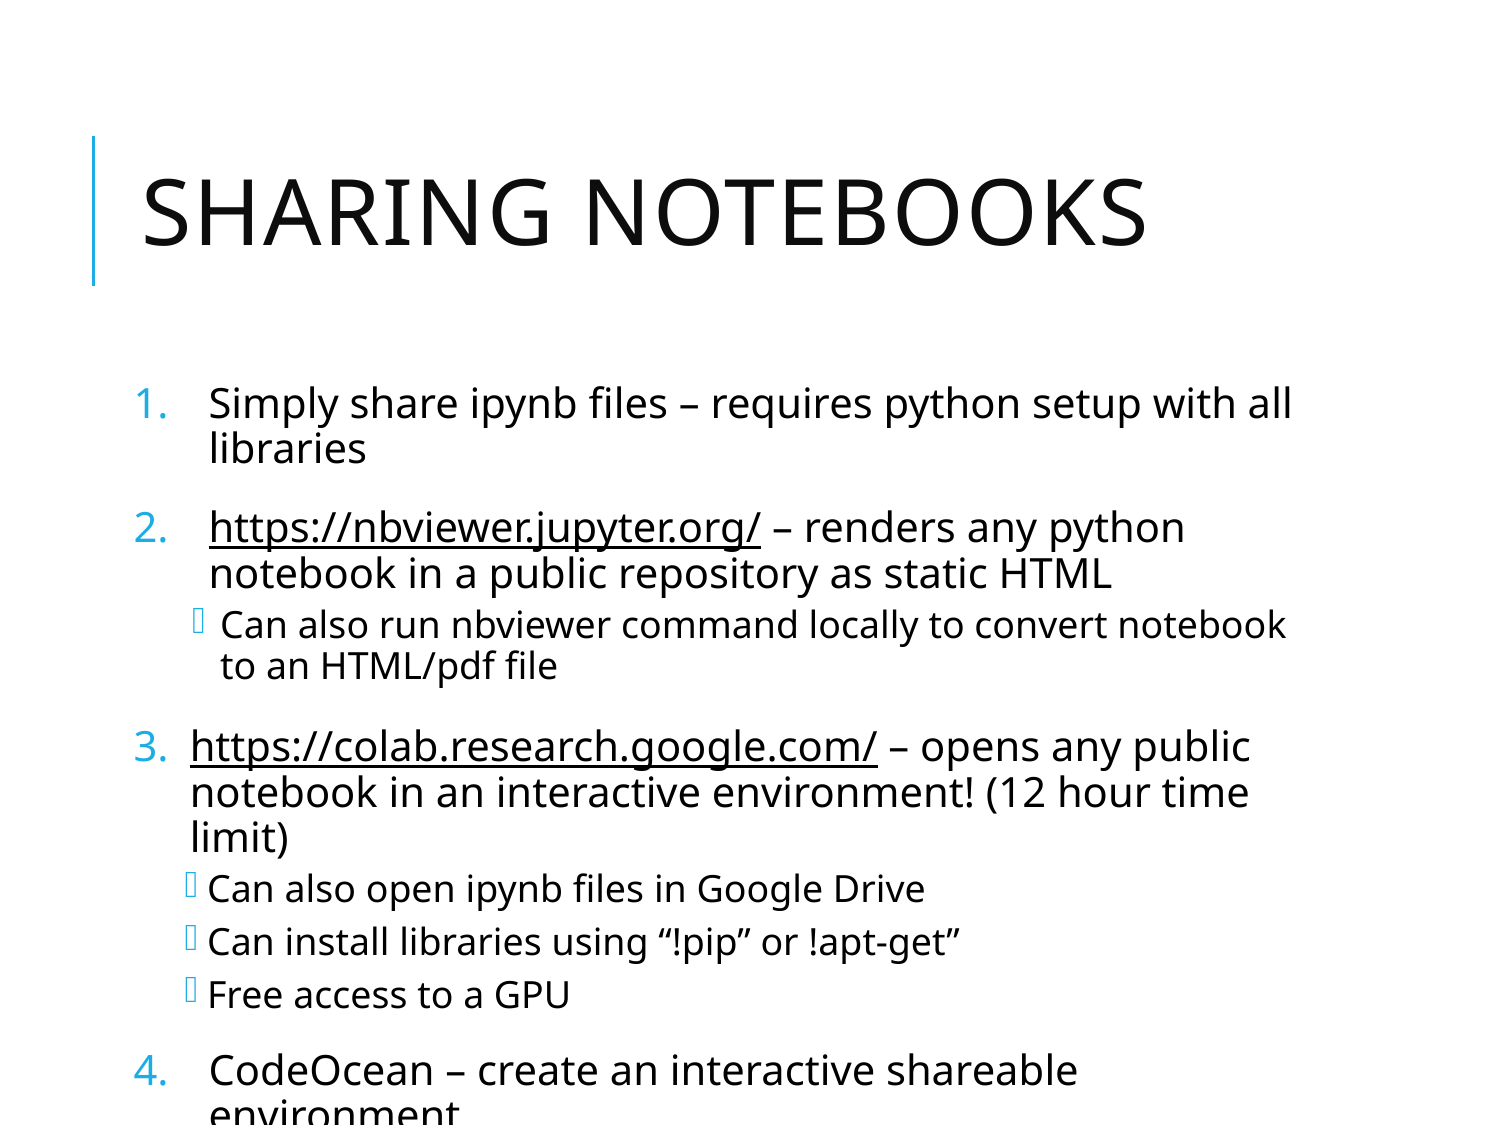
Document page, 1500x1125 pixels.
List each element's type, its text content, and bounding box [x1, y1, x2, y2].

list Simply share ipynb files – requires python setup with all libraries https://nbviewer.jupyter.org/ – renders any python notebook in a public repository as static HTML Can also run nbviewer command locally to convert notebook to an HTML/pdf file https://colab.research.google.com/ – opens any public notebook in an interactive environment! (12 hour time limit) Can also open ipynb files in Google Drive Can install libraries using “!pip” or !apt-get” Free access to a GPU CodeOcean – create an interactive shareable environment More details later in the semester [126, 375, 1322, 1035]
title Sharing notebooks [126, 96, 1322, 342]
